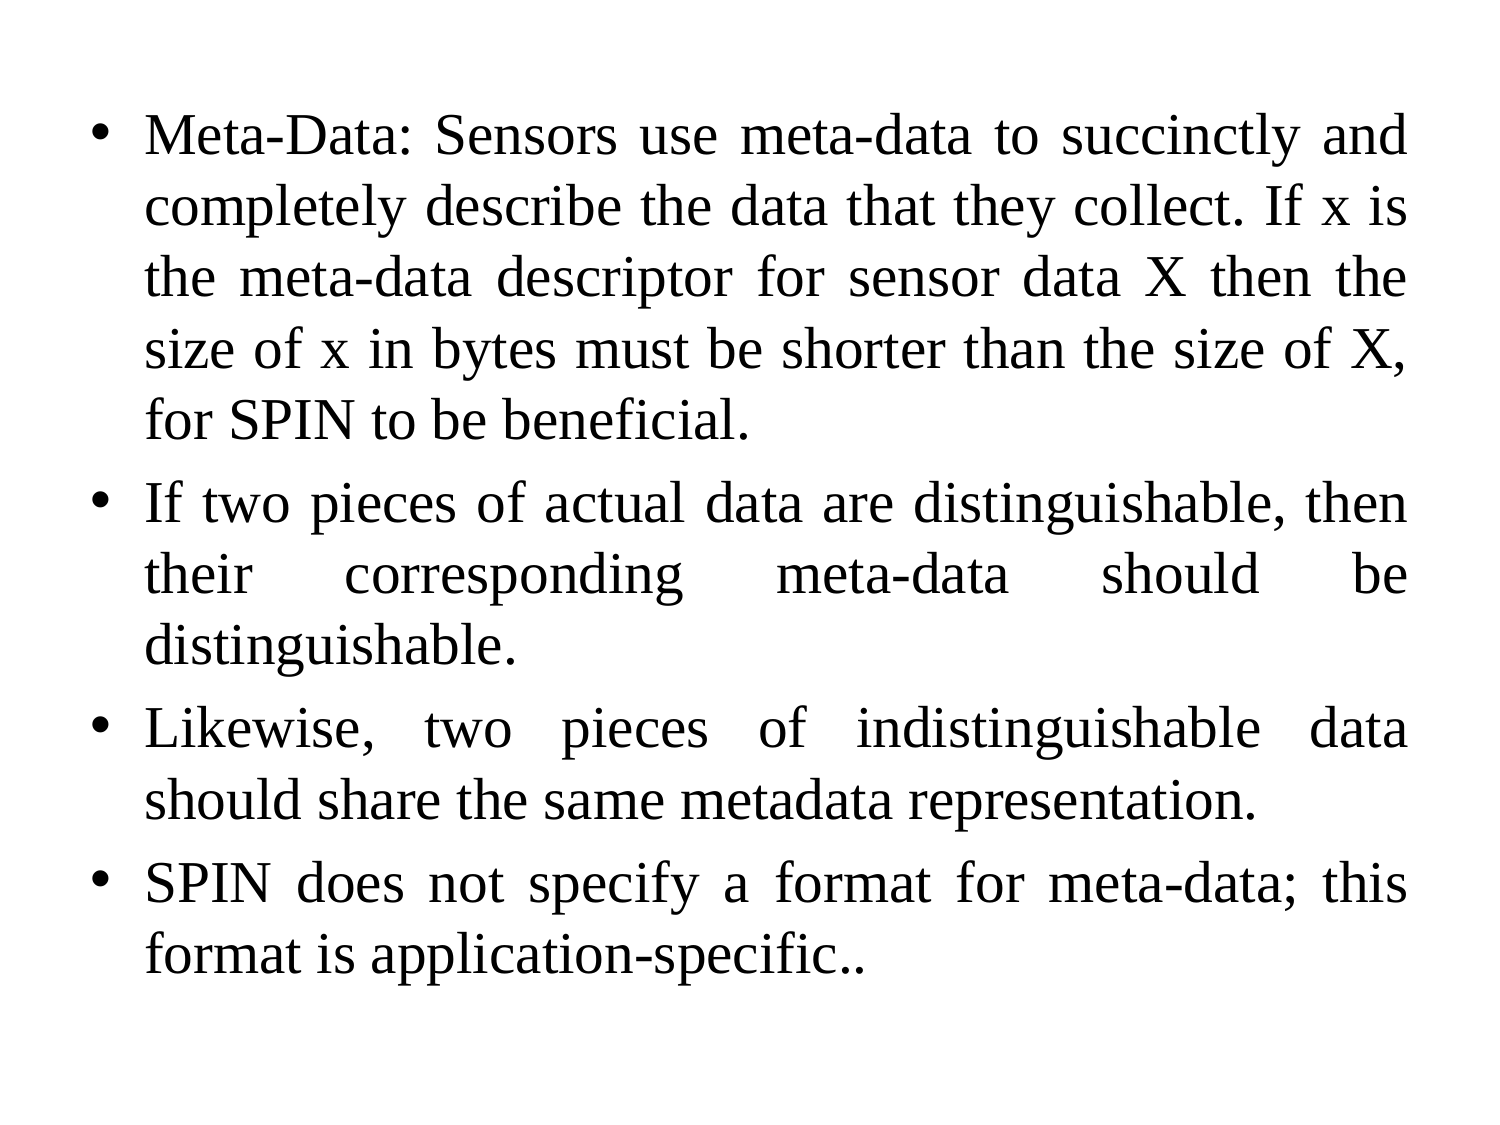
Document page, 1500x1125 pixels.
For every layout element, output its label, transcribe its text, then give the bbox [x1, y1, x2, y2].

list Meta-Data: Sensors use meta-data to succinctly and completely describe the data that they collect. If x is the meta-data descriptor for sensor data X then the size of x in bytes must be shorter than the size of X, for SPIN to be beneficial. If two pieces of actual data are distinguishable, then their corresponding meta-data should be distinguishable. Likewise, two pieces of indistinguishable data should share the same metadata representation. SPIN does not specify a format for meta-data; this format is application-specific.. [75, 87, 1425, 1005]
